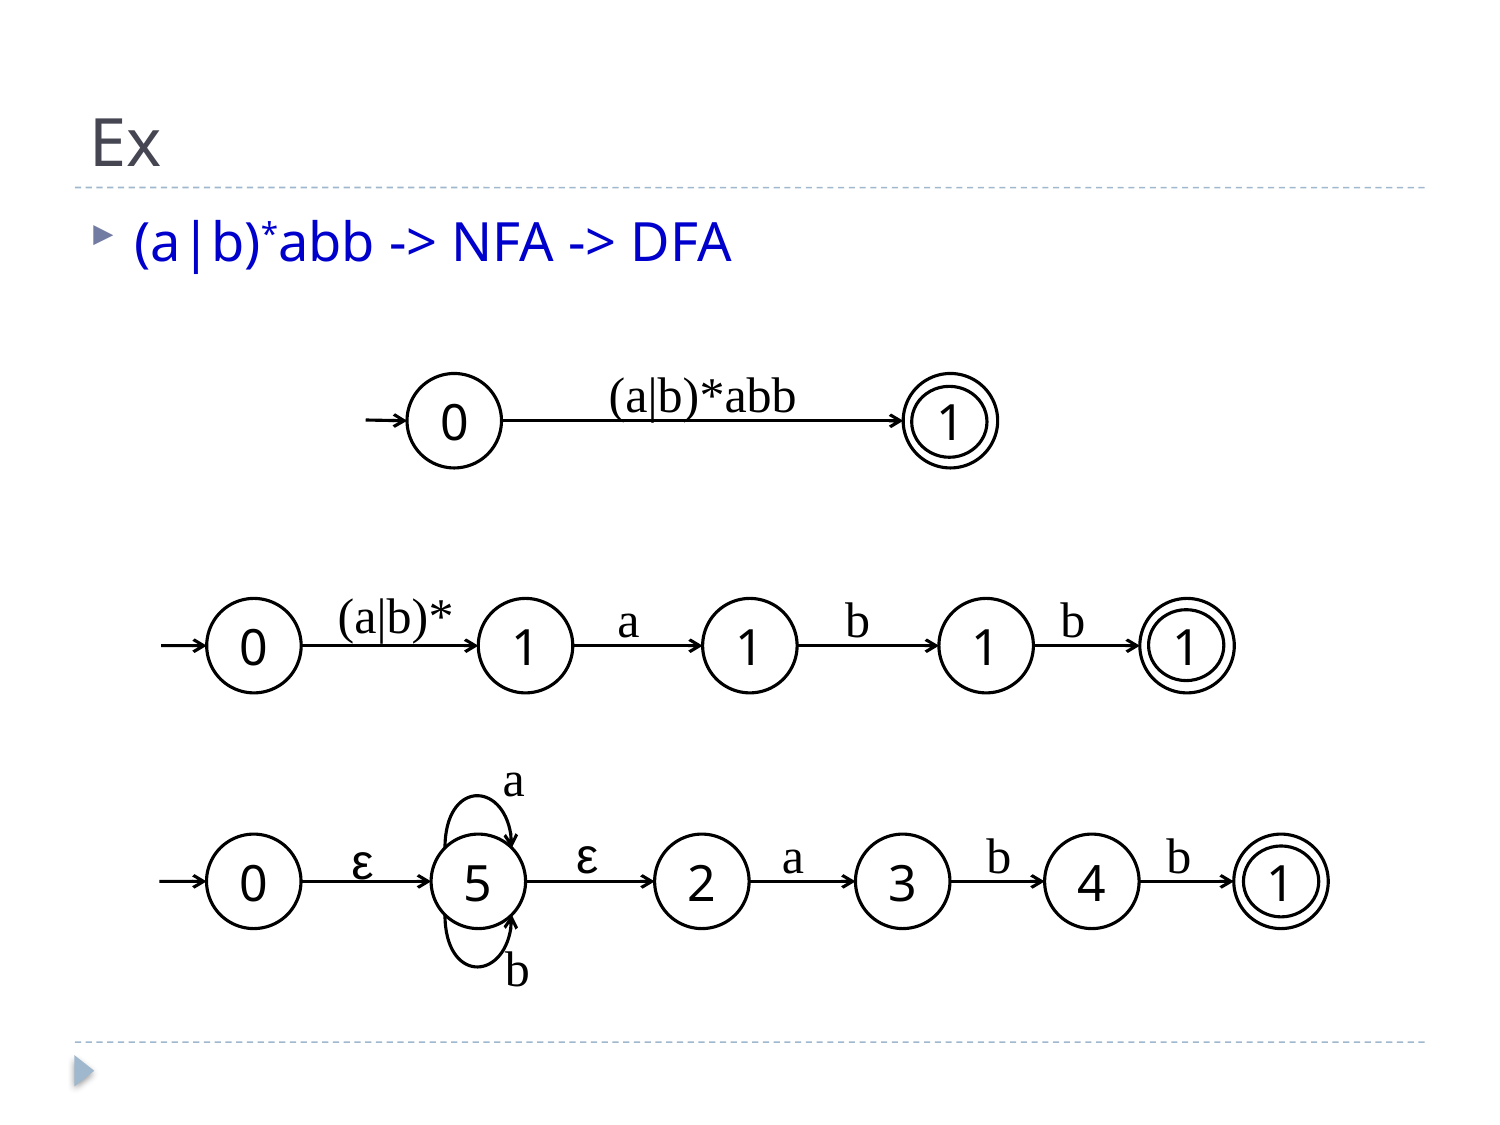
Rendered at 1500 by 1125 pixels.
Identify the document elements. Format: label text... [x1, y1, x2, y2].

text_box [365, 354, 998, 469]
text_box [159, 739, 1329, 1005]
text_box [160, 575, 1235, 693]
list (a|b)*abb -> NFA -> DFA [74, 199, 1426, 303]
title Ex [74, 24, 1426, 188]
slide_number [1050, 1042, 1426, 1103]
